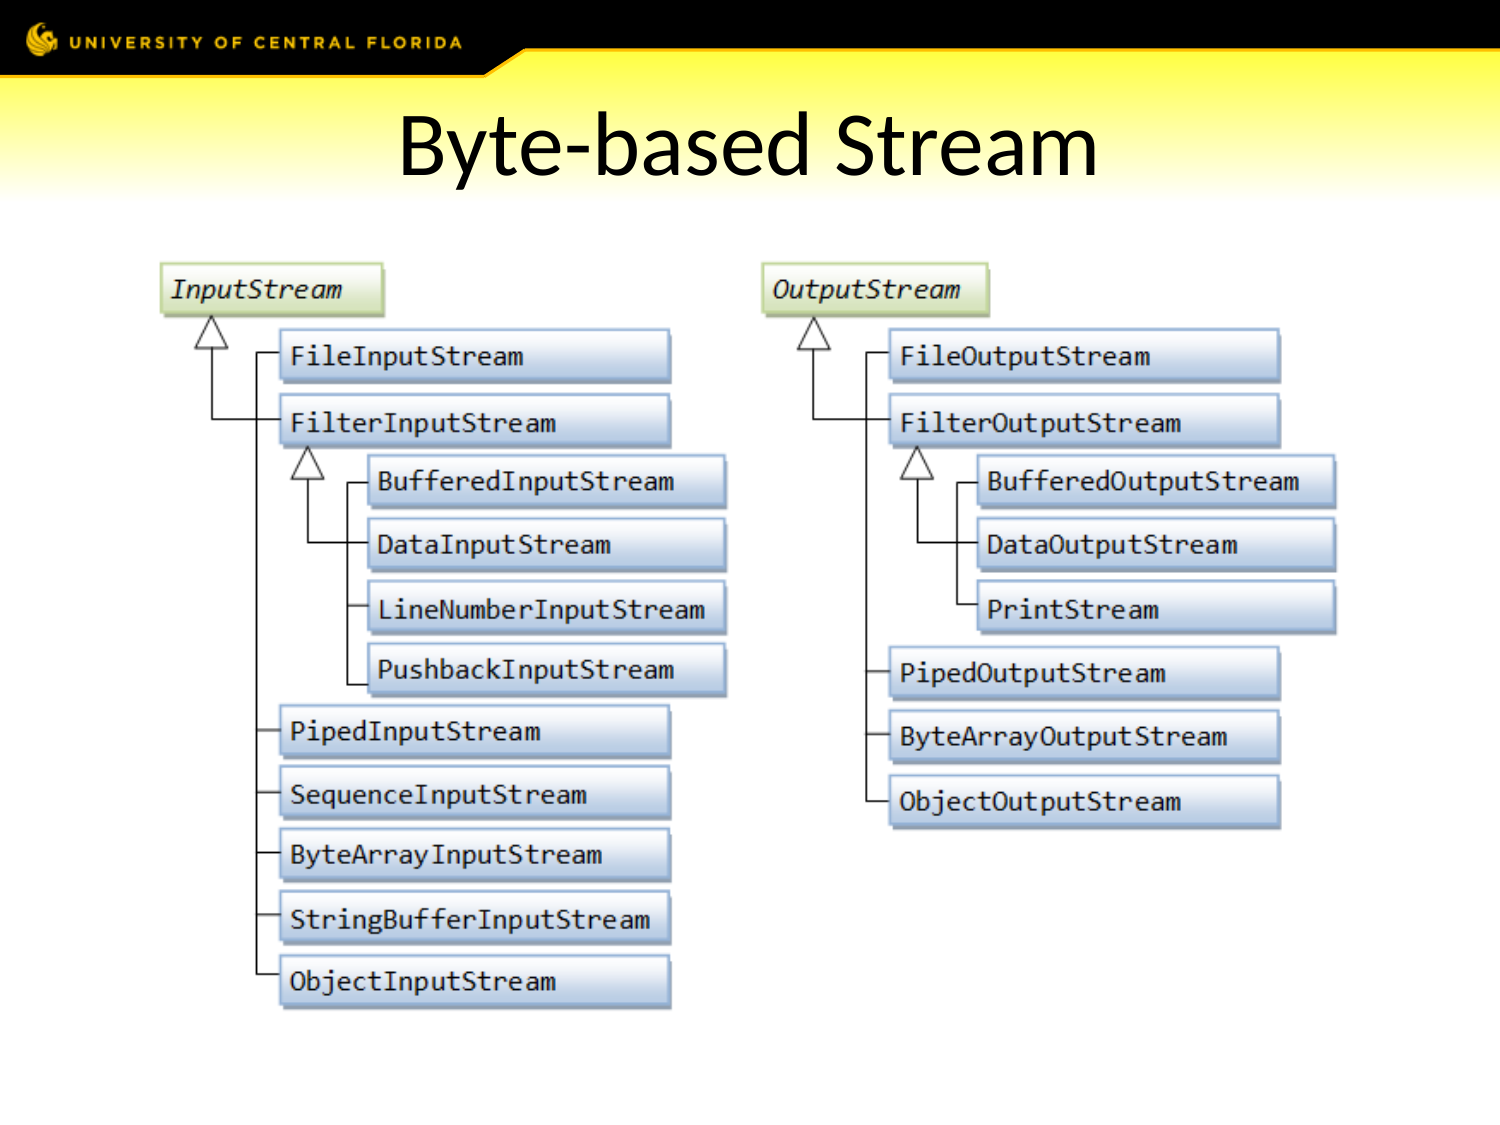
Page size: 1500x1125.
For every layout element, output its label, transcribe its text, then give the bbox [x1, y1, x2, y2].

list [143, 244, 1359, 1025]
picture [0, 0, 484, 74]
title Byte-based Stream [75, 45, 1425, 233]
